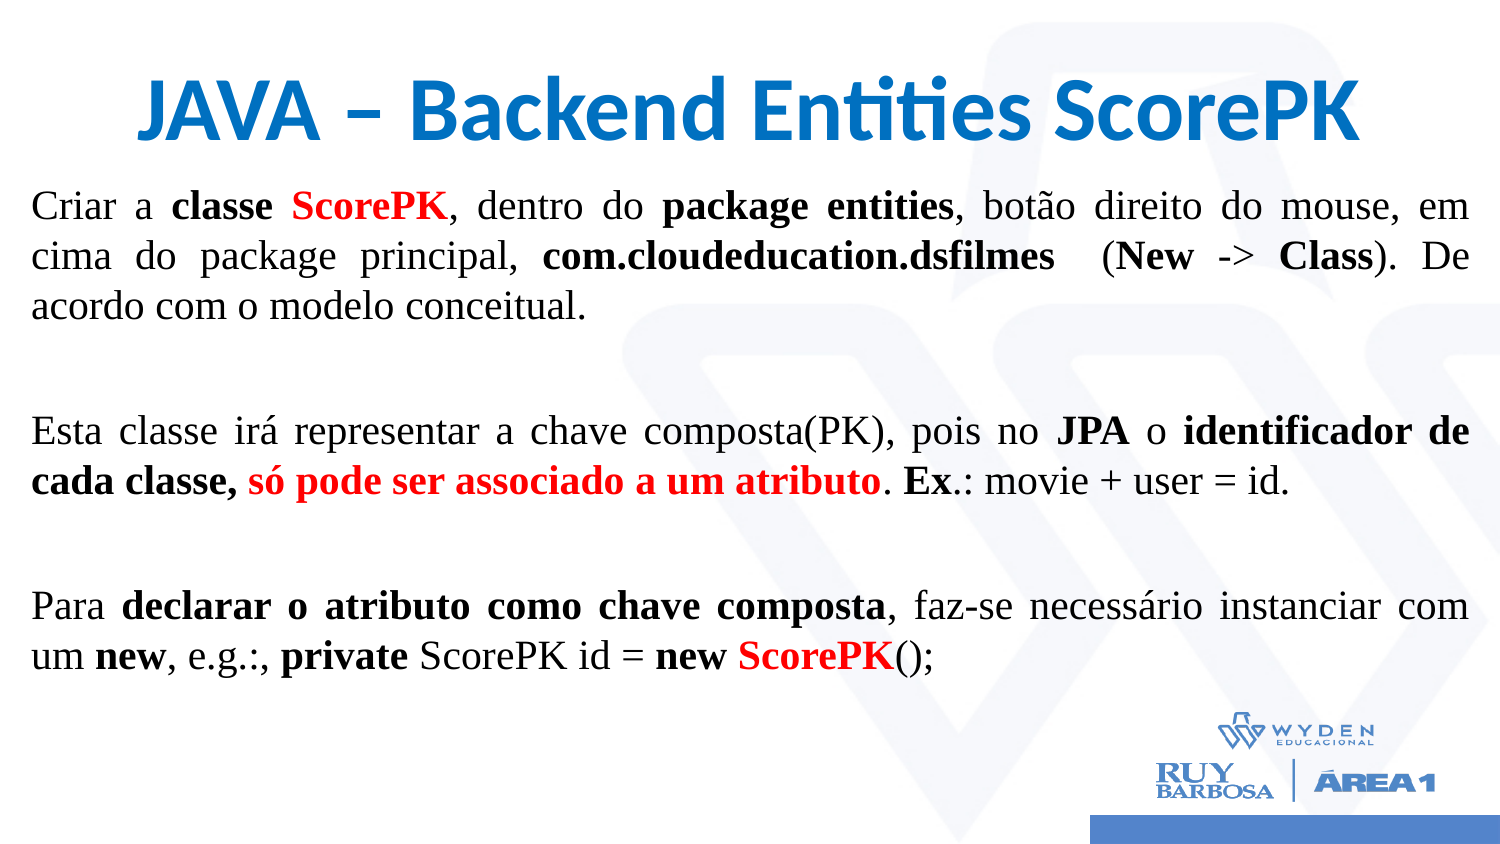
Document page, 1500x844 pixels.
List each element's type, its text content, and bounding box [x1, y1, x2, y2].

list Criar a classe ScorePK, dentro do package entities, botão direito do mouse, em cima do package principal, com.cloudeducation.dsfilmes (New -> Class). De acordo com o modelo conceitual. Esta classe irá representar a chave composta(PK), pois no JPA o identificador de cada classe, só pode ser associado a um atributo. Ex.: movie + user = id. Para declarar o atributo como chave composta, faz-se necessário instanciar com um new, e.g.:, private ScorePK id = new ScorePK(); [22, 169, 1479, 811]
title JAVA – Backend Entities ScorePK [74, 33, 1426, 169]
picture [0, 0, 1500, 844]
